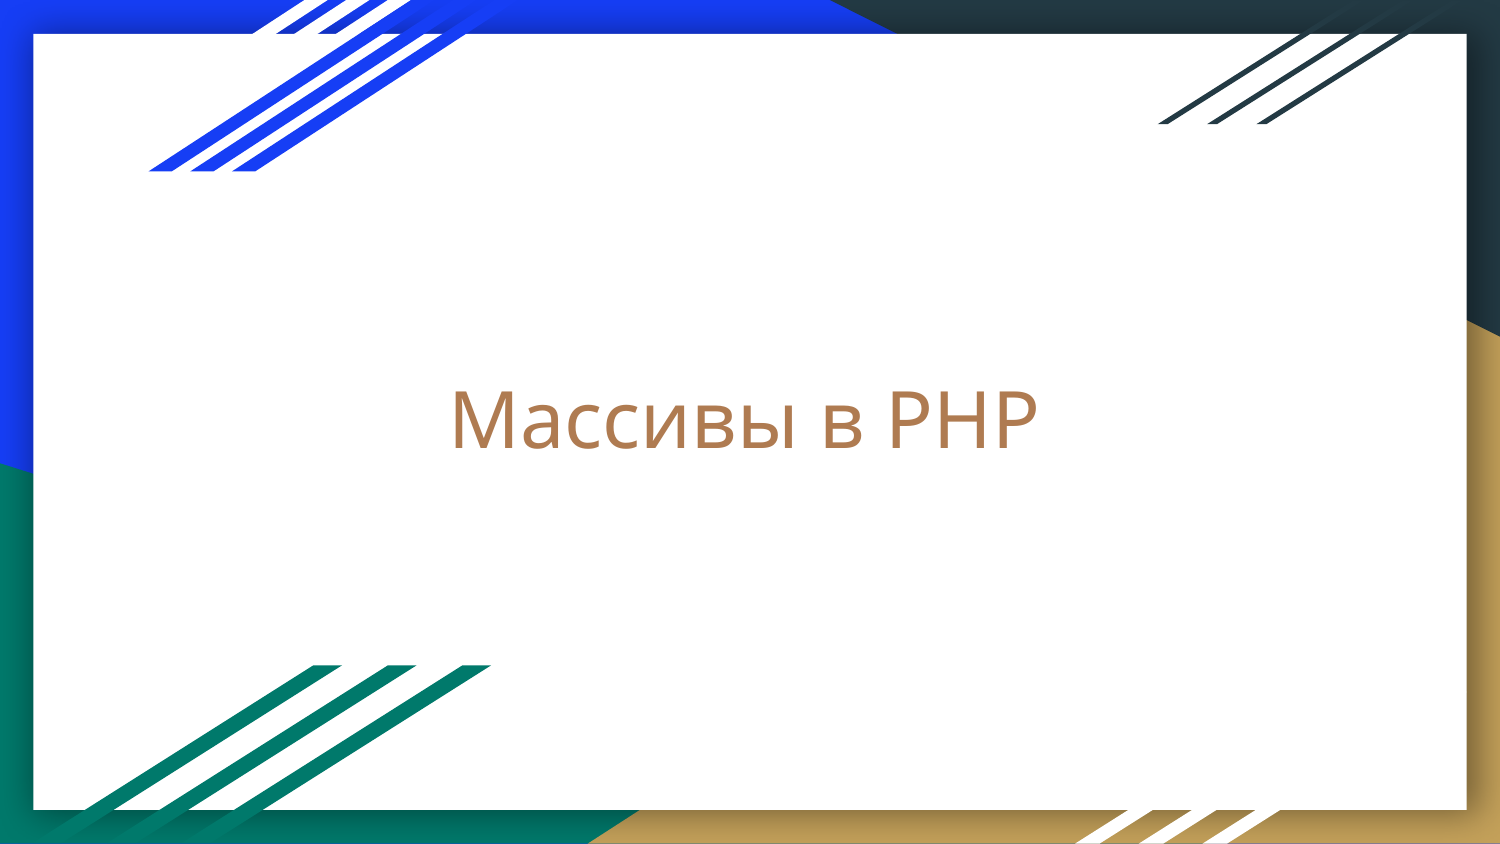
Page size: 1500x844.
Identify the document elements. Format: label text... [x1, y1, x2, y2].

title Массивы в PHP [304, 298, 1185, 537]
